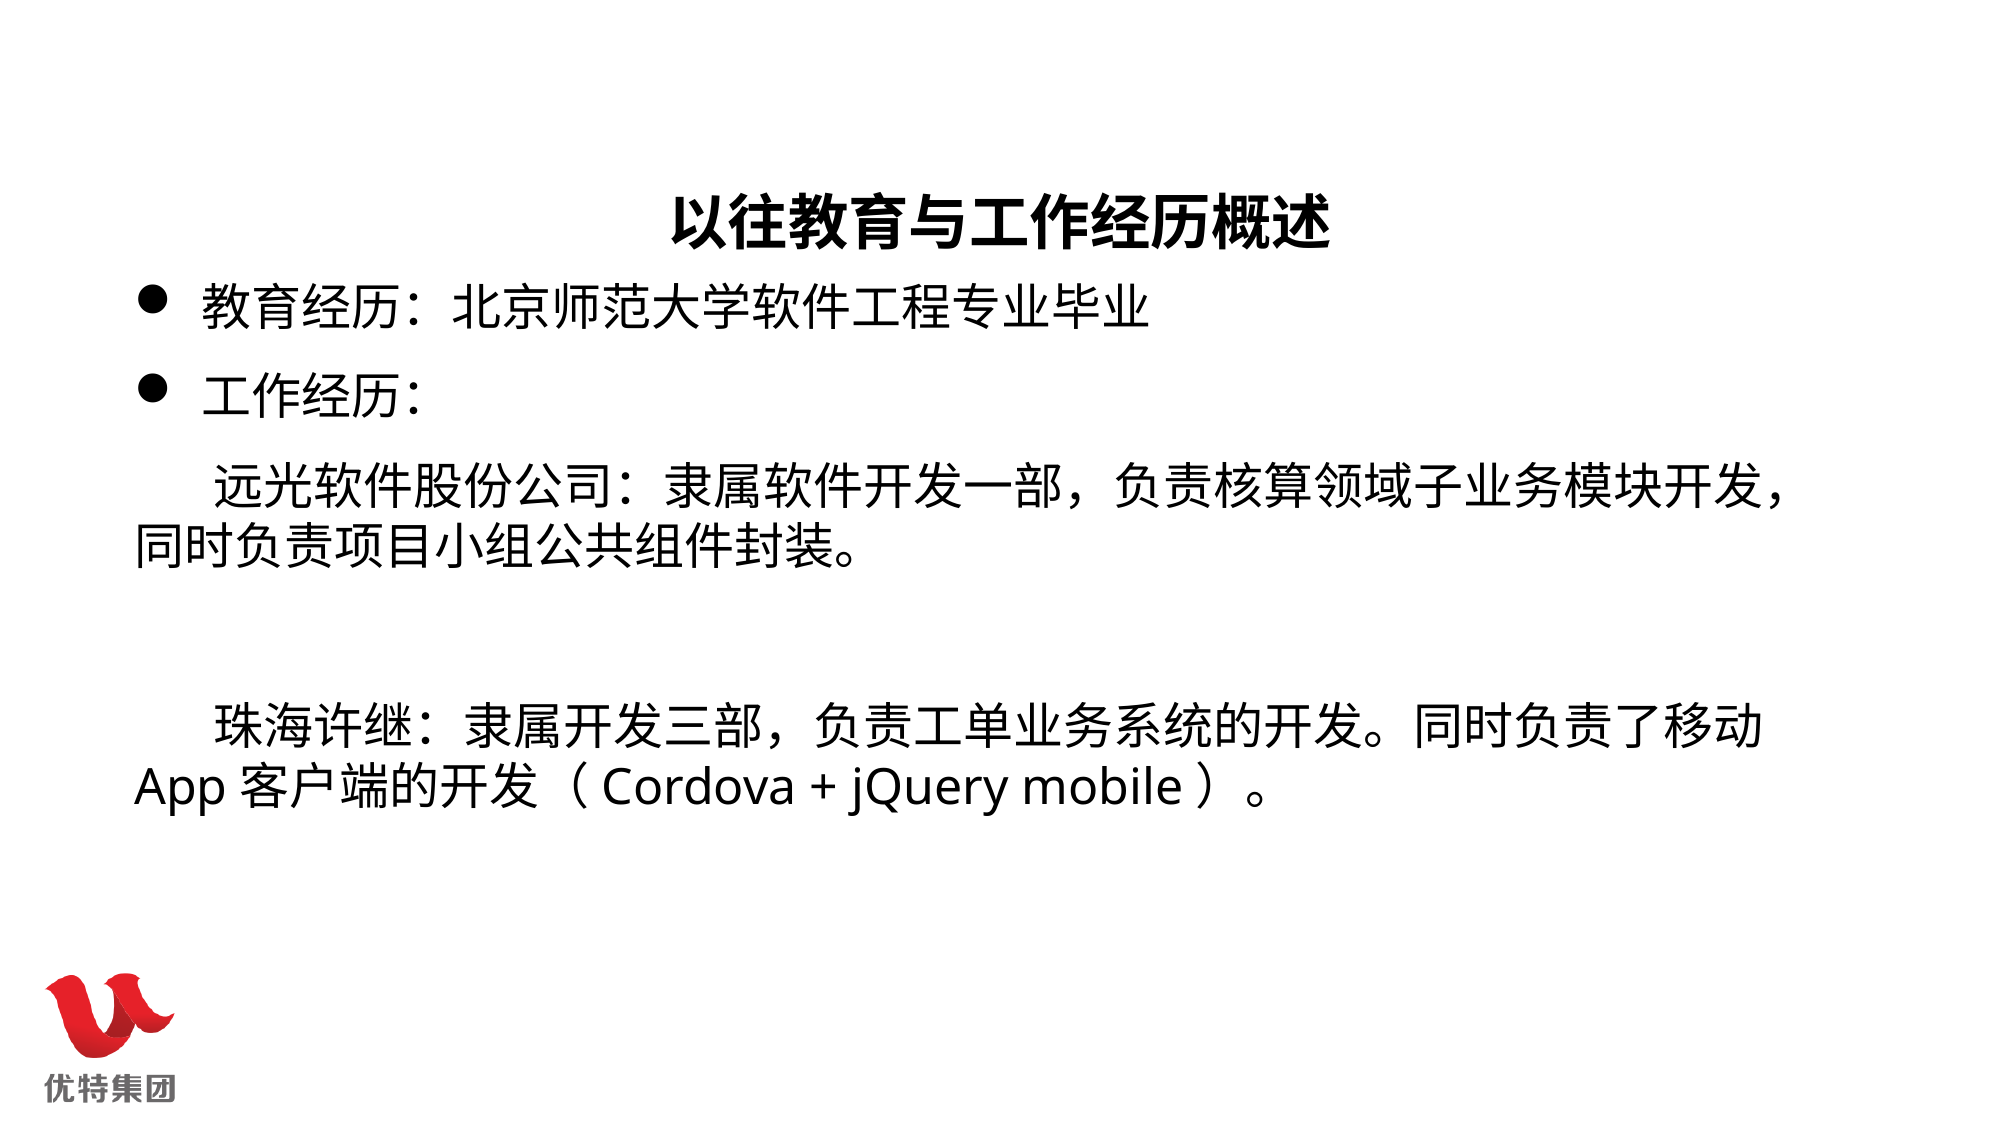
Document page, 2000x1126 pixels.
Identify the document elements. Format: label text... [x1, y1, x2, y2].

text_box 以往教育与工作经历概述 [116, 160, 1884, 230]
picture [7, 954, 209, 1107]
list 教育经历：北京师范大学软件工程专业毕业 工作经历： 远光软件股份公司：隶属软件开发一部，负责核算领域子业务模块开发，同时负责项目小组公共组件封装。 珠海许继：隶属开发三部，负责工单业务系统的开发。同时负责了移动App客户端的开发（Cordova + jQuery mobile）。 [116, 266, 1856, 1012]
